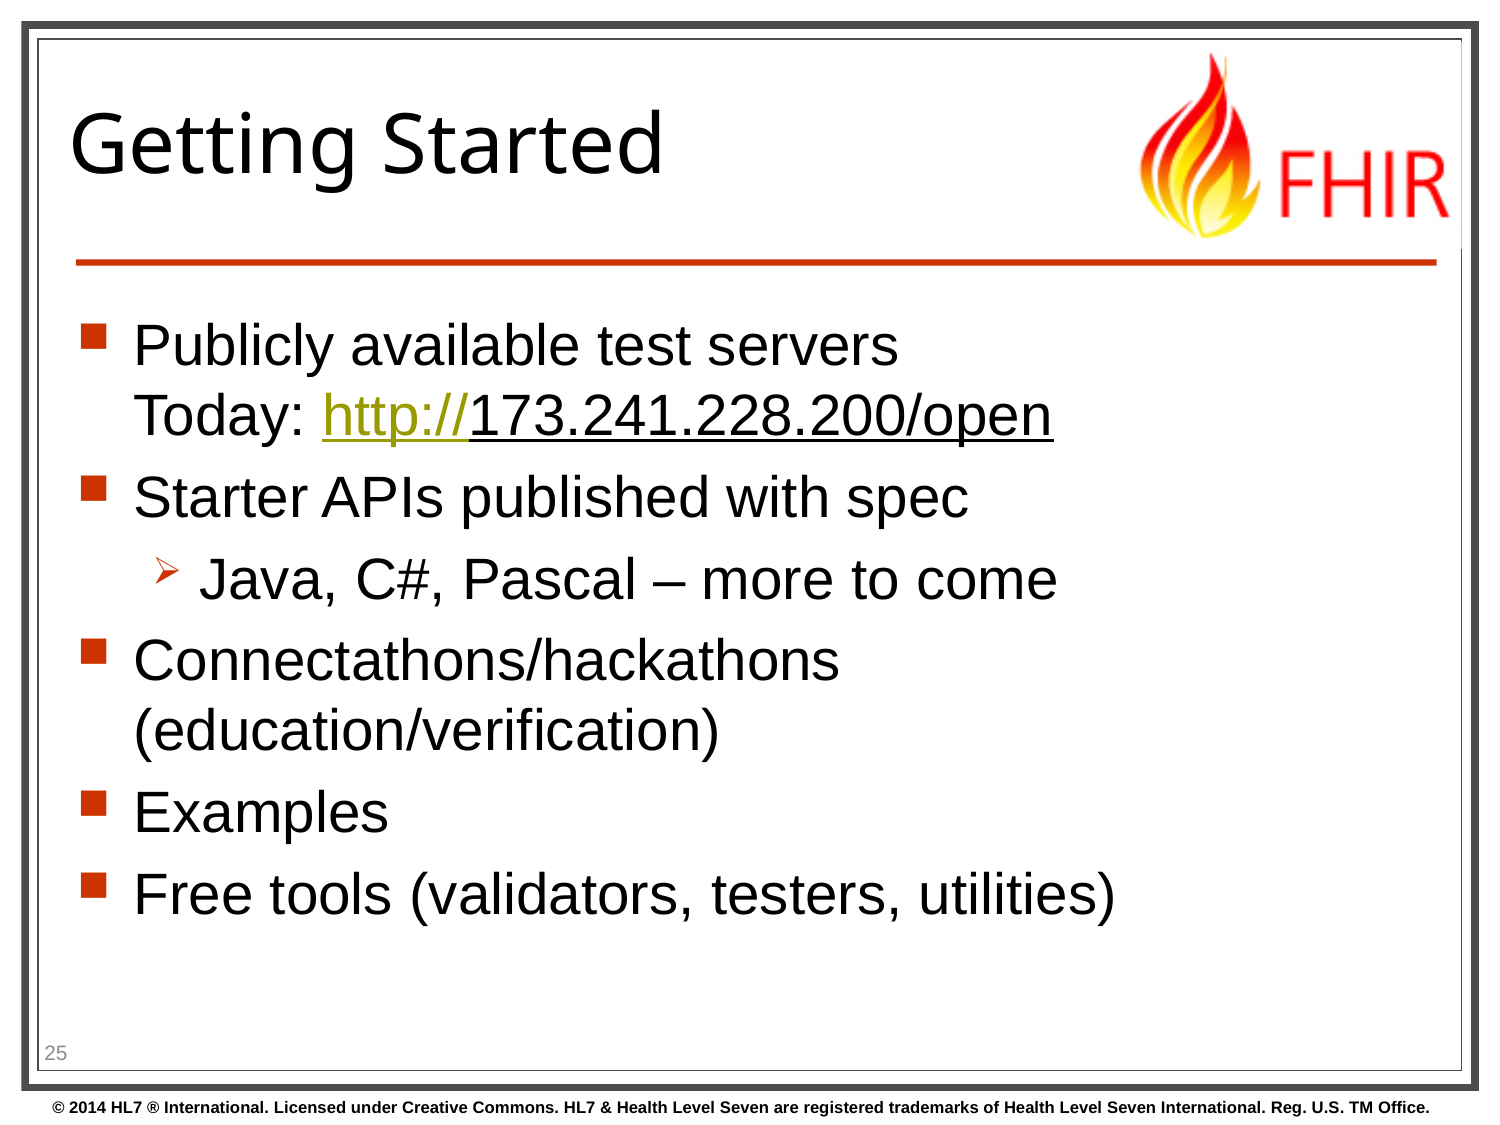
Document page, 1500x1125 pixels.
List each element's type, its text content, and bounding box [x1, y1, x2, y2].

picture [1128, 42, 1462, 249]
slide_number 25 [29, 1034, 148, 1071]
list Publicly available test servers Today: http://173.241.228.200/open Starter APIs published with spec Java, C#, Pascal – more to come Connectathons/hackathons (education/verification) Examples Free tools (validators, testers, utilities) [62, 299, 1438, 1035]
title Getting Started [53, 54, 1128, 244]
